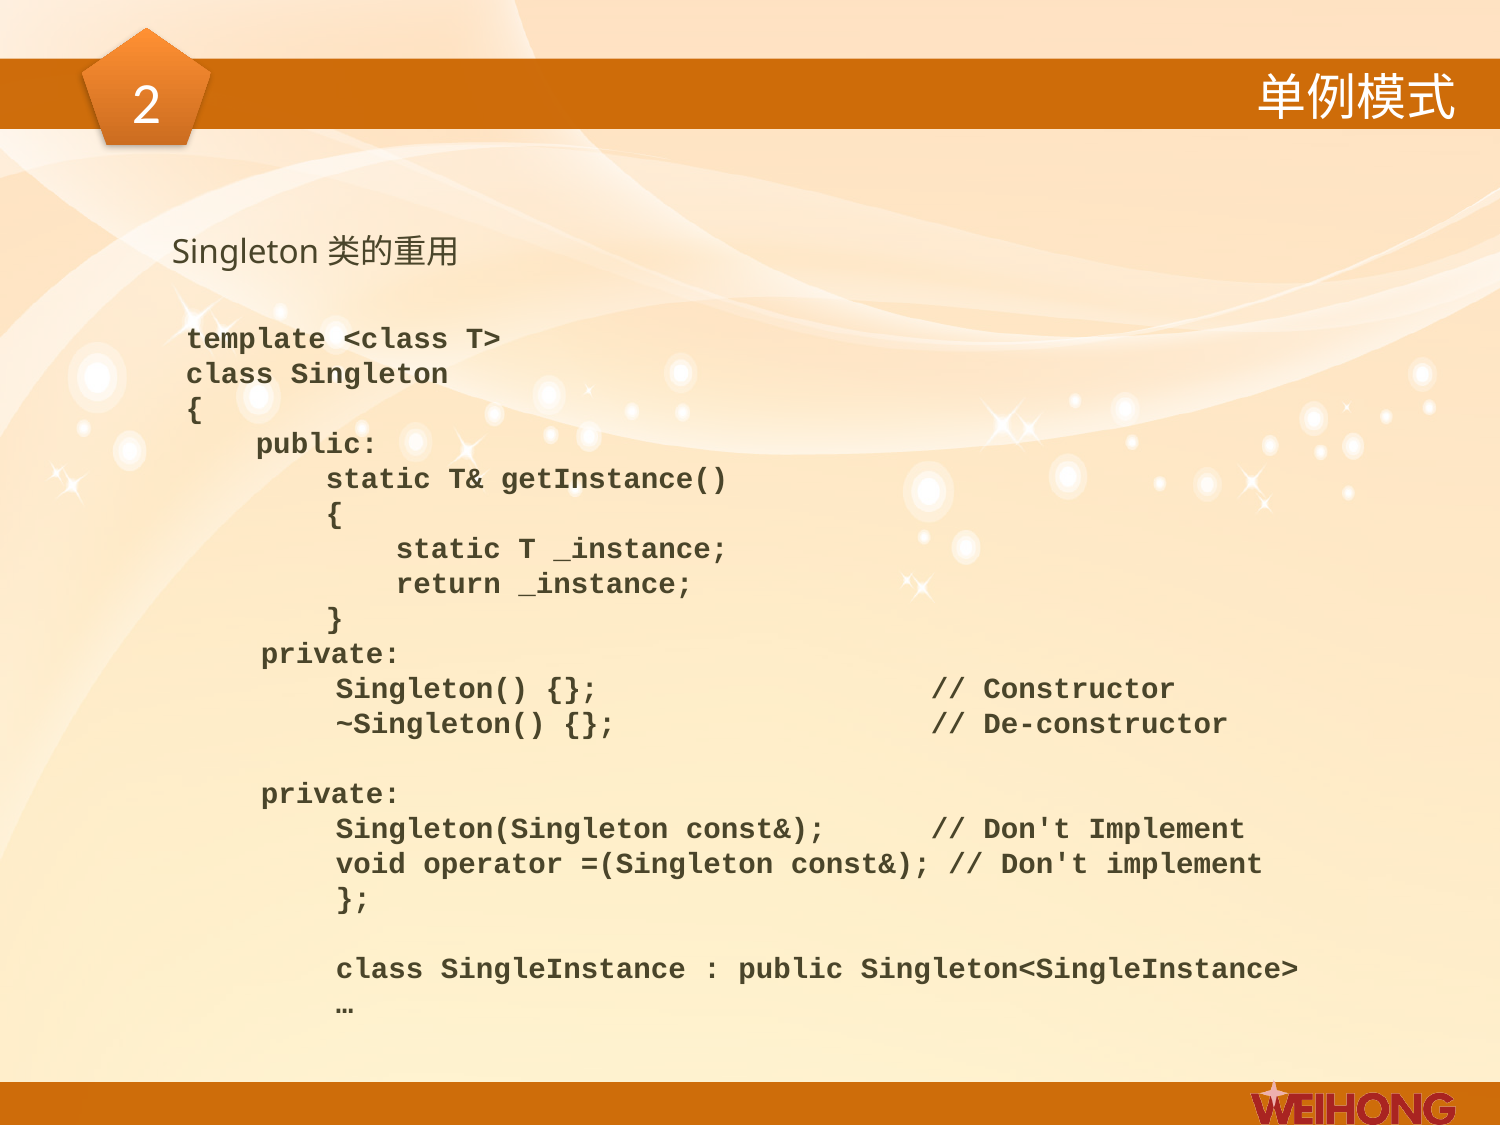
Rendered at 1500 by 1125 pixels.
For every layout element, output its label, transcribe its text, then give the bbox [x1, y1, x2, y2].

text_box 单例模式 [1242, 58, 1500, 134]
text_box 2 [82, 28, 211, 146]
text_box Singleton类的重用 [82, 222, 1348, 278]
text_box [117, 210, 1453, 272]
text_box template <class T> class Singleton { public: static T& getInstance() { static T _instance; return _instance; } private: Singleton() {}; // Constructor ~Singleton() {}; // De-constructor private: Singleton(Singleton const&); // Don't Implement void operator =(Singleton const&); // Don't implement }; class SingleInstance : public Singleton<SingleInstance> … [171, 312, 1341, 1027]
